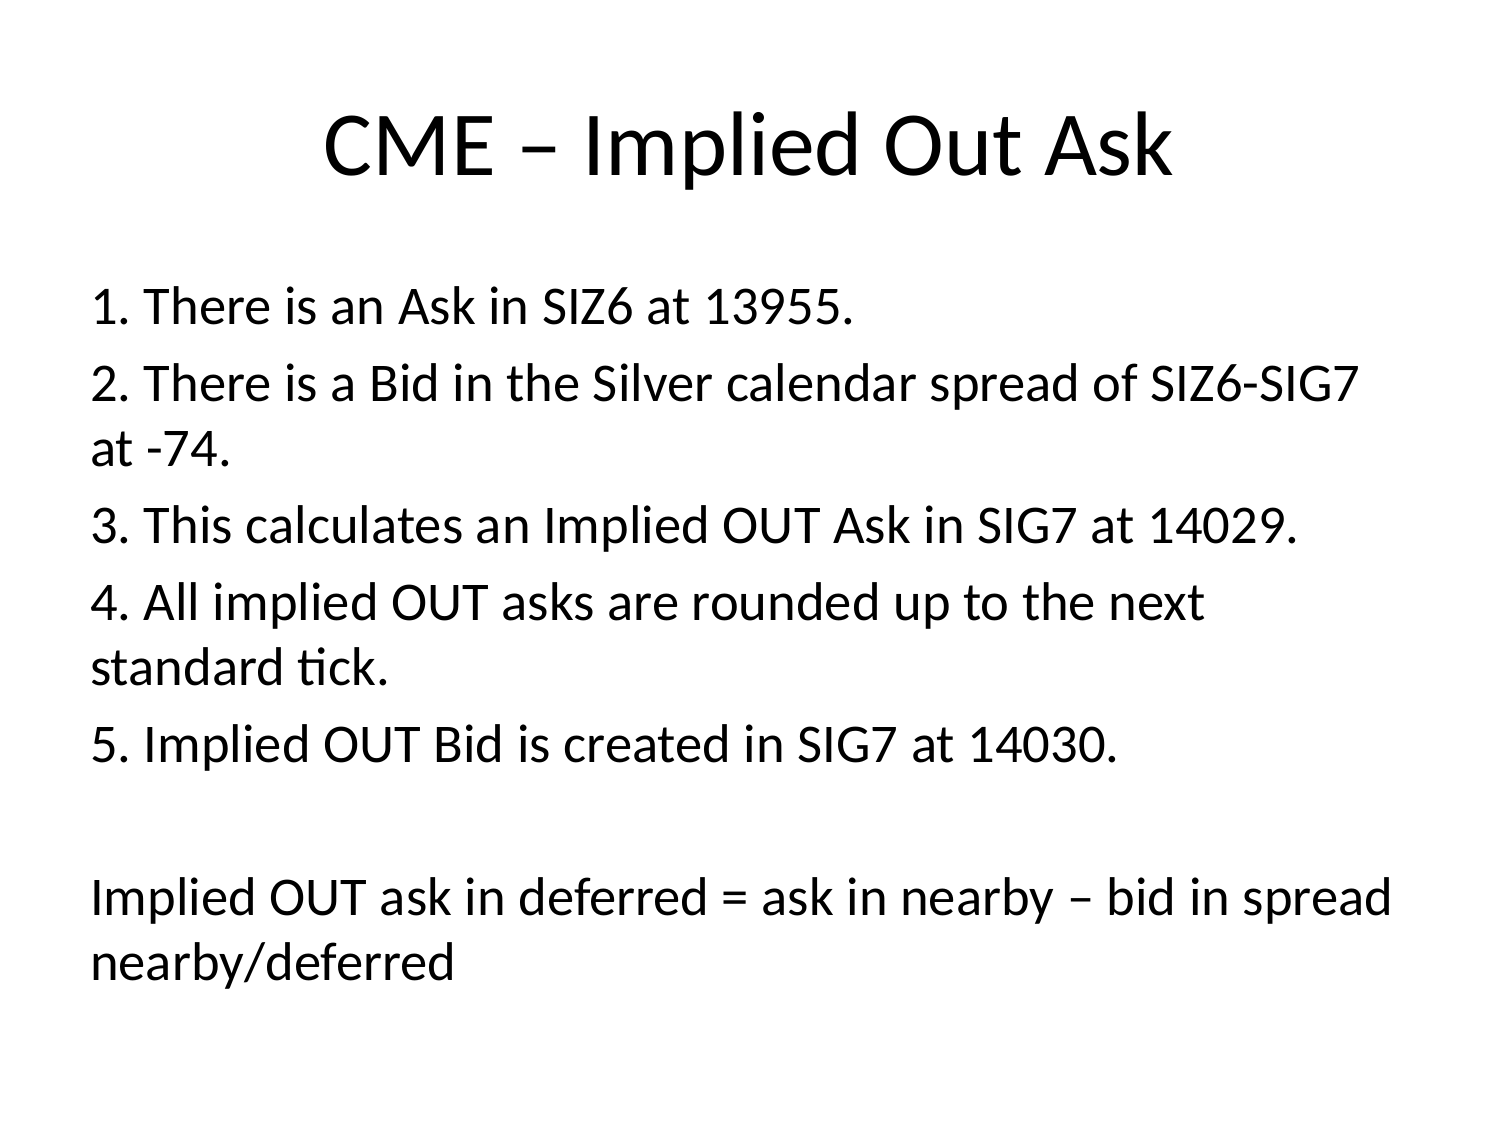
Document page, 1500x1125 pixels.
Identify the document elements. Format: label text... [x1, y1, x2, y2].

list 1. There is an Ask in SIZ6 at 13955. 2. There is a Bid in the Silver calendar spread of SIZ6-SIG7 at -74. 3. This calculates an Implied OUT Ask in SIG7 at 14029. 4. All implied OUT asks are rounded up to the next standard tick. 5. Implied OUT Bid is created in SIG7 at 14030. Implied OUT ask in deferred = ask in nearby – bid in spread nearby/deferred [75, 262, 1425, 1005]
title CME – Implied Out Ask [75, 45, 1425, 233]
